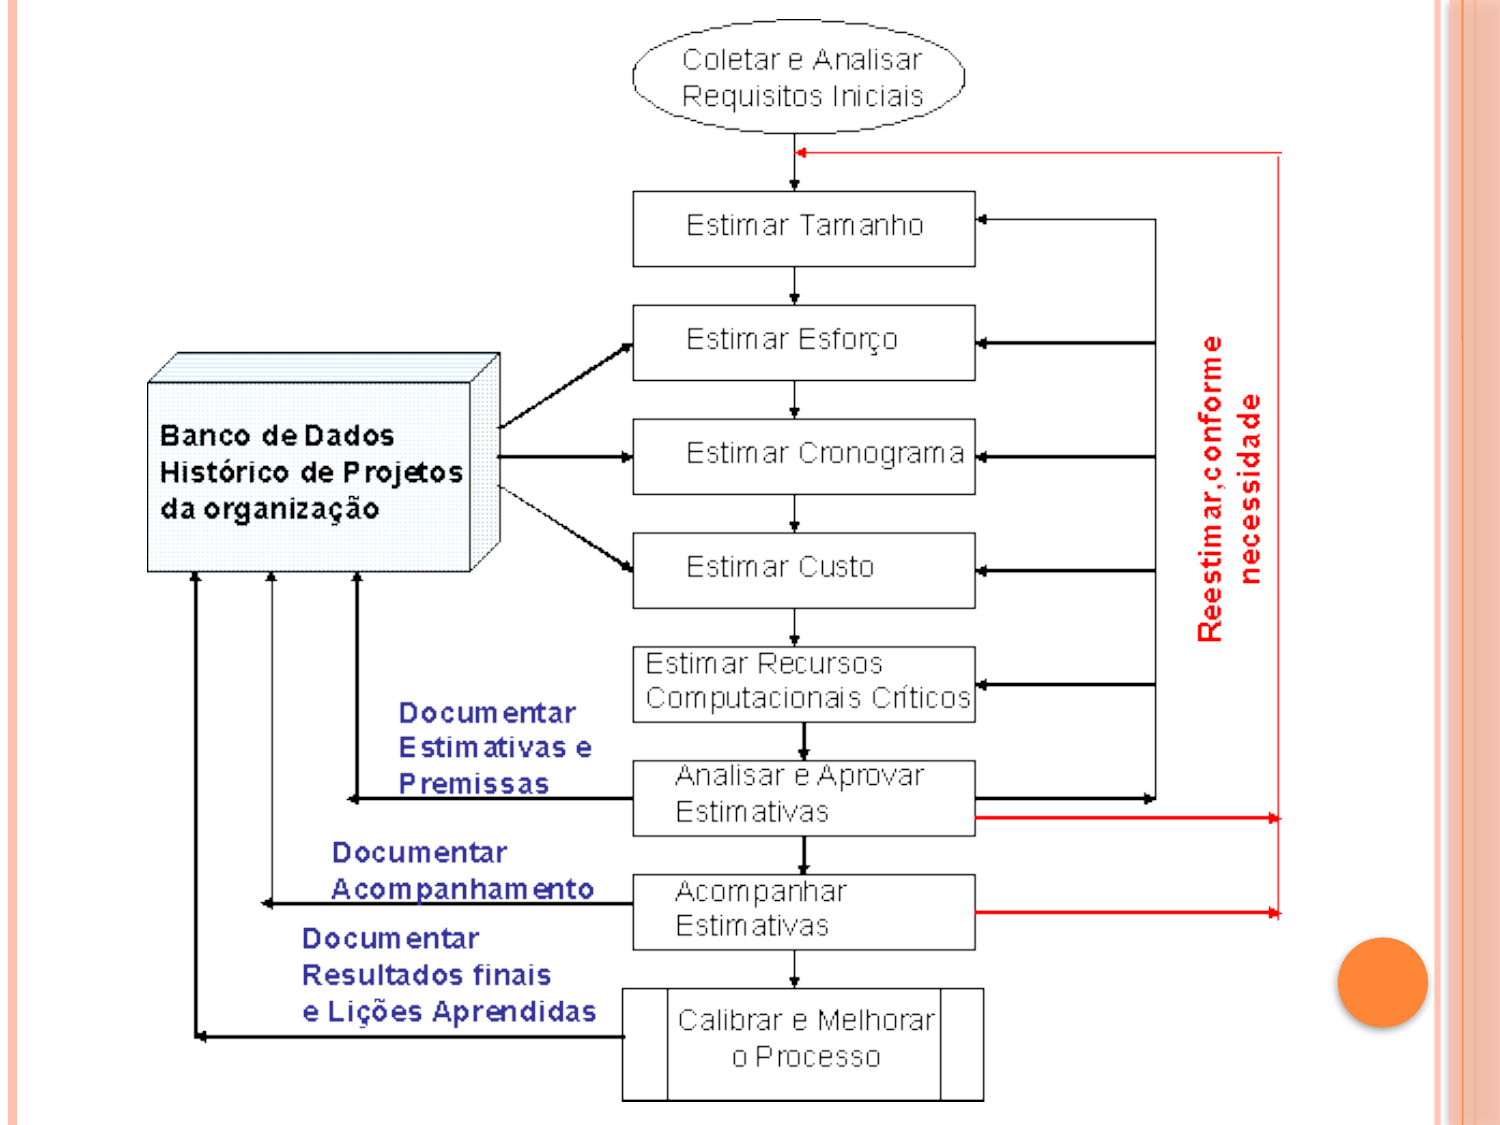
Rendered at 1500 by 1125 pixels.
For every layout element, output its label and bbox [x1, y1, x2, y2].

list [146, 18, 1282, 1103]
